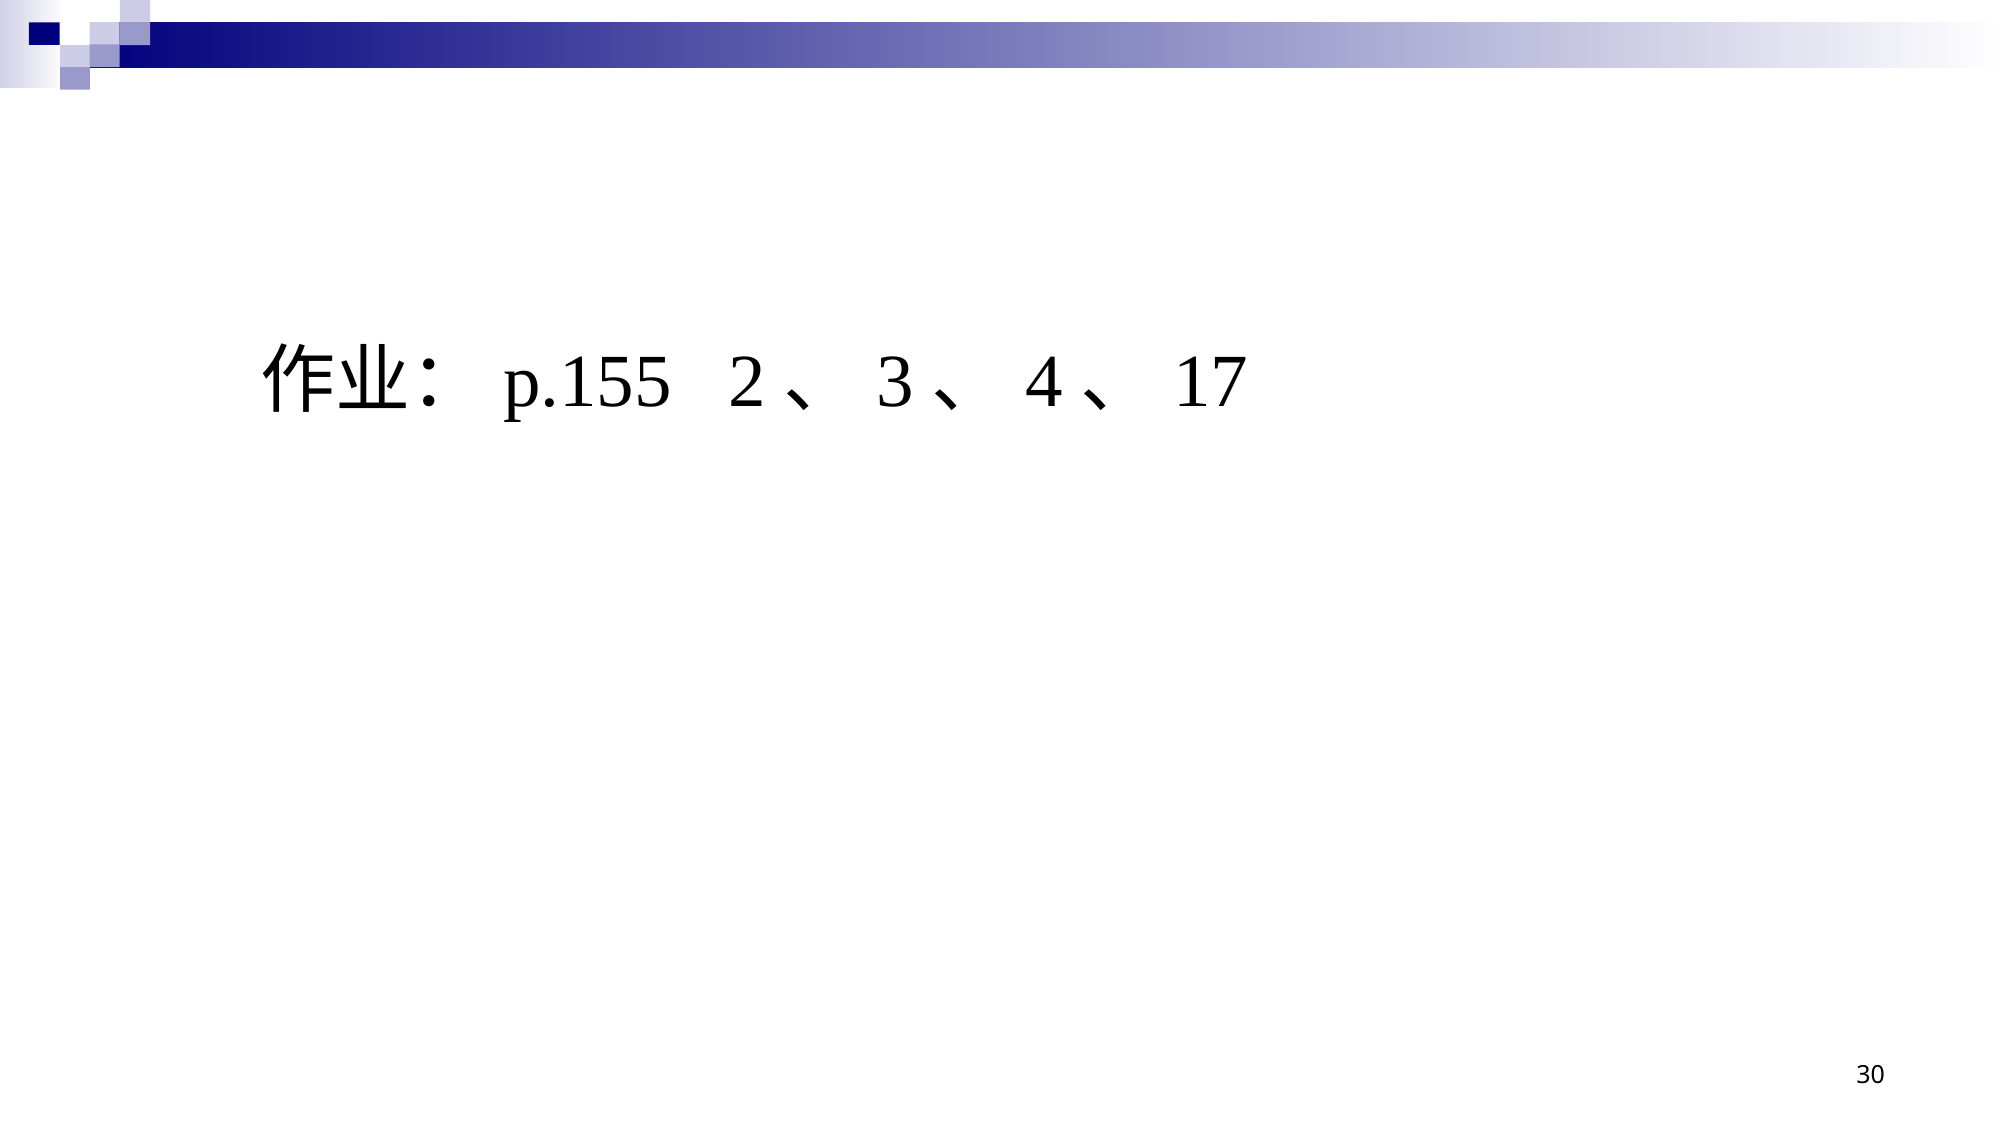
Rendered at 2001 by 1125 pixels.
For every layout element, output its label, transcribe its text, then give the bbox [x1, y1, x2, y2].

text_box 作业：p.155 2、3、4、17 [245, 324, 1331, 430]
slide_number 30 [1433, 1025, 1900, 1100]
